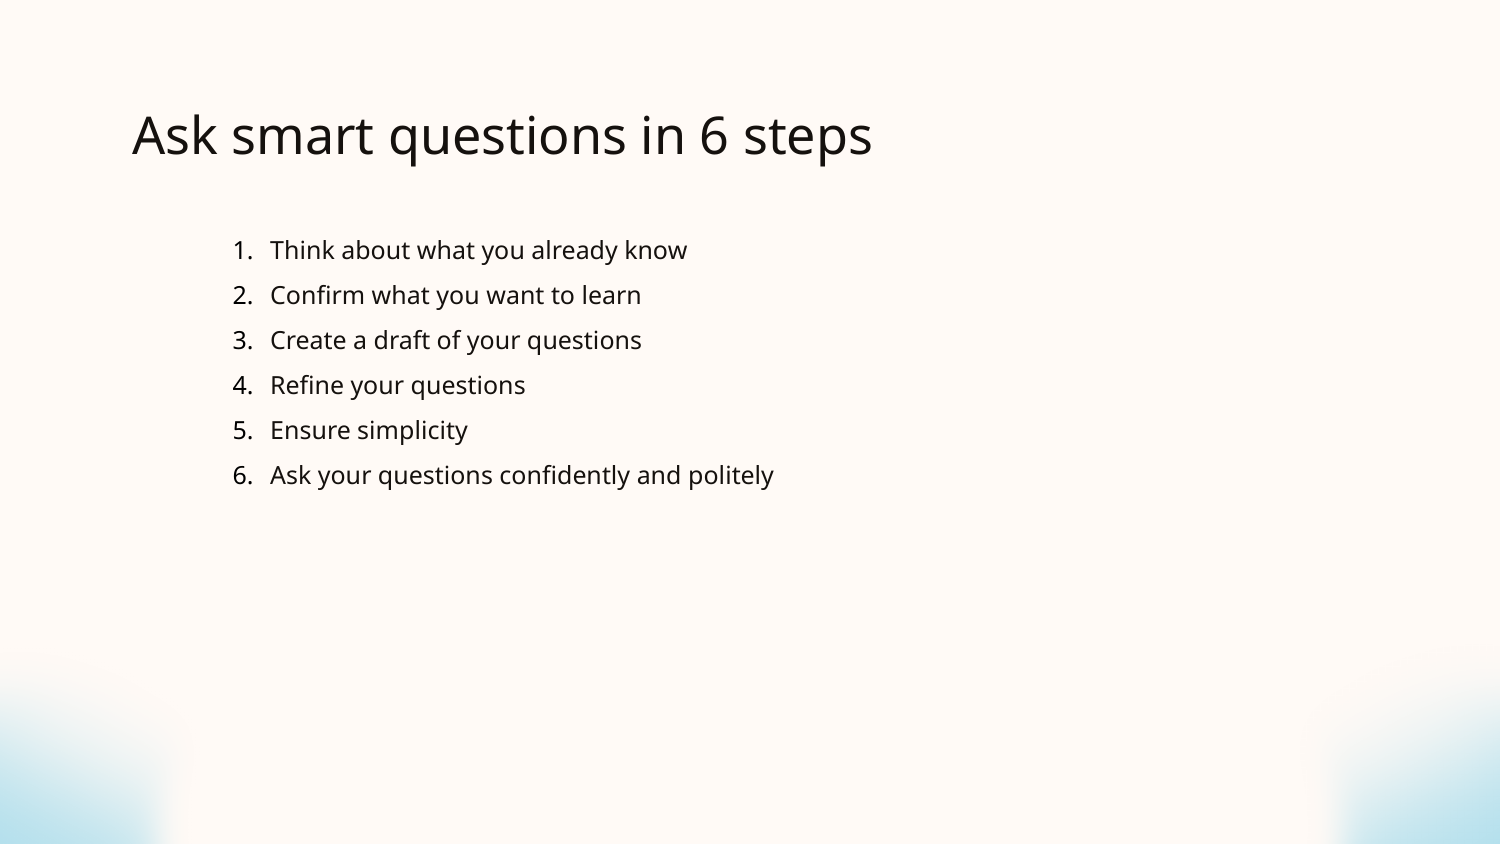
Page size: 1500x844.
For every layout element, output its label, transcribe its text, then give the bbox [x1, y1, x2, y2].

text_box Think about what you already know Confirm what you want to learn Create a draft of your questions Refine your questions Ensure simplicity Ask your questions confidently and politely [217, 204, 1010, 588]
title Ask smart questions in 6 steps [117, 87, 1383, 178]
picture [0, 561, 286, 844]
picture [1213, 559, 1500, 844]
